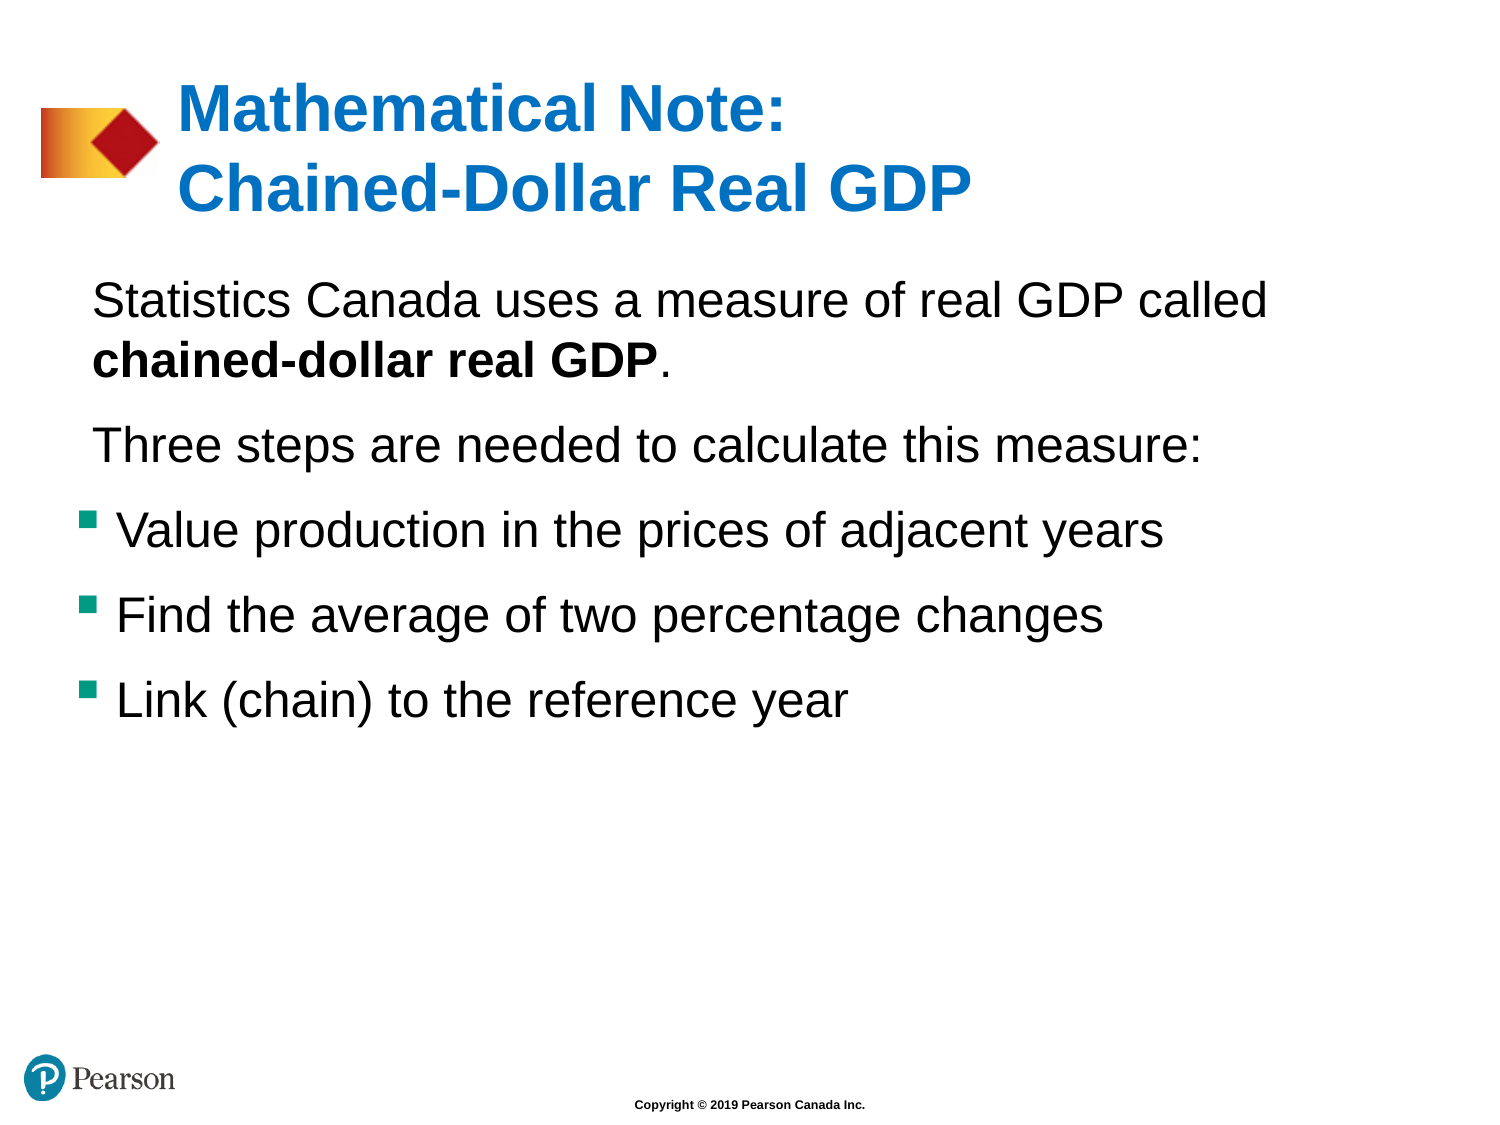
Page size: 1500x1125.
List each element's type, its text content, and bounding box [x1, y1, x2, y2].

picture [50, 1054, 175, 1101]
title Mathematical Note: Chained-Dollar Real GDP [162, 17, 1425, 273]
picture [24, 1087, 34, 1101]
picture [41, 108, 160, 178]
list Statistics Canada uses a measure of real GDP called chained-dollar real GDP. Three steps are needed to calculate this measure: Value production in the prices of adjacent years Find the average of two percentage changes Link (chain) to the reference year [59, 259, 1410, 1003]
picture [24, 1054, 41, 1072]
picture [33, 1064, 58, 1089]
